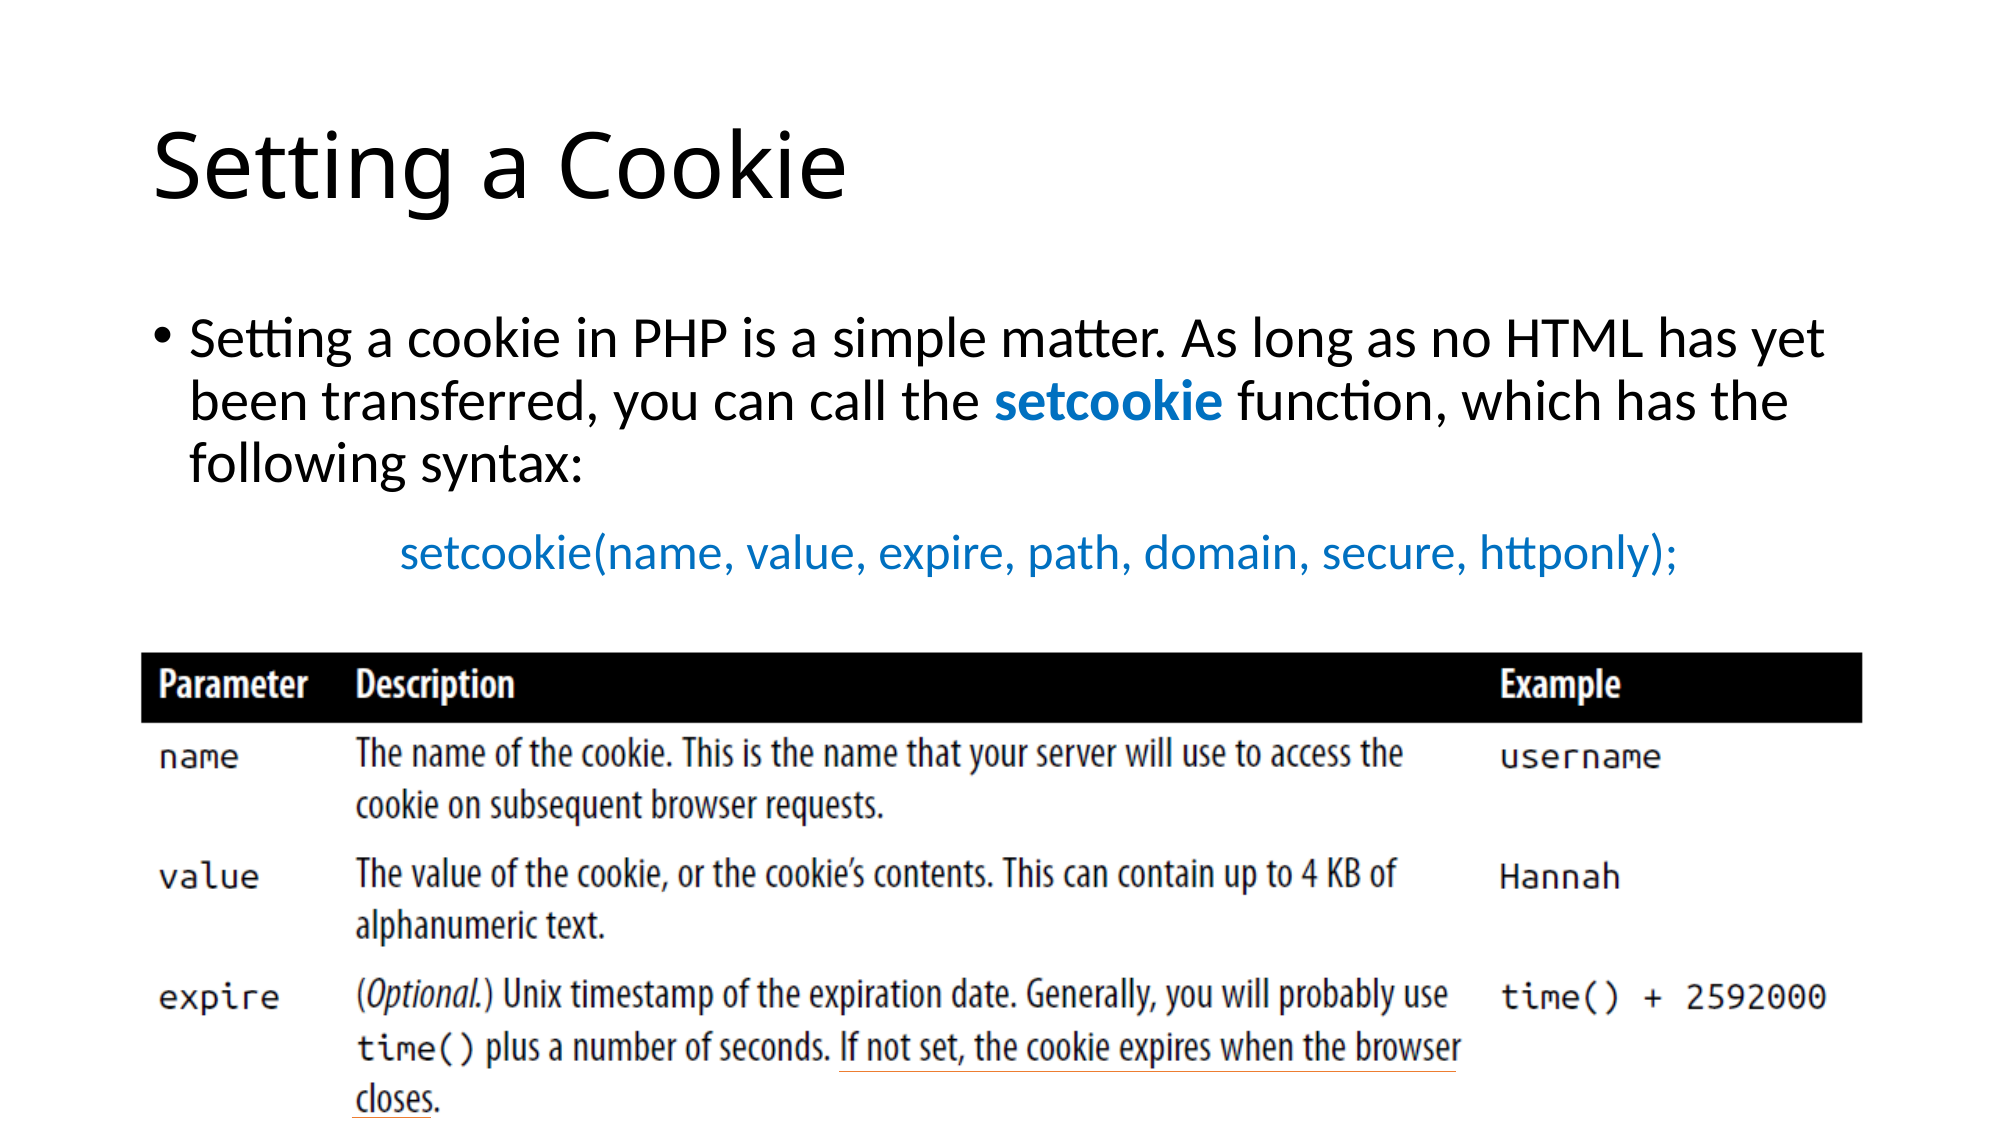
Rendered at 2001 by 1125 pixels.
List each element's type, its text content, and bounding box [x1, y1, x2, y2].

list Setting a cookie in PHP is a simple matter. As long as no HTML has yet been transferred, you can call the setcookie function, which has the following syntax: [137, 299, 1863, 645]
picture [129, 645, 1875, 1125]
title Setting a Cookie [137, 59, 1863, 278]
text_box setcookie(name, value, expire, path, domain, secure, httponly); [251, 512, 1752, 588]
